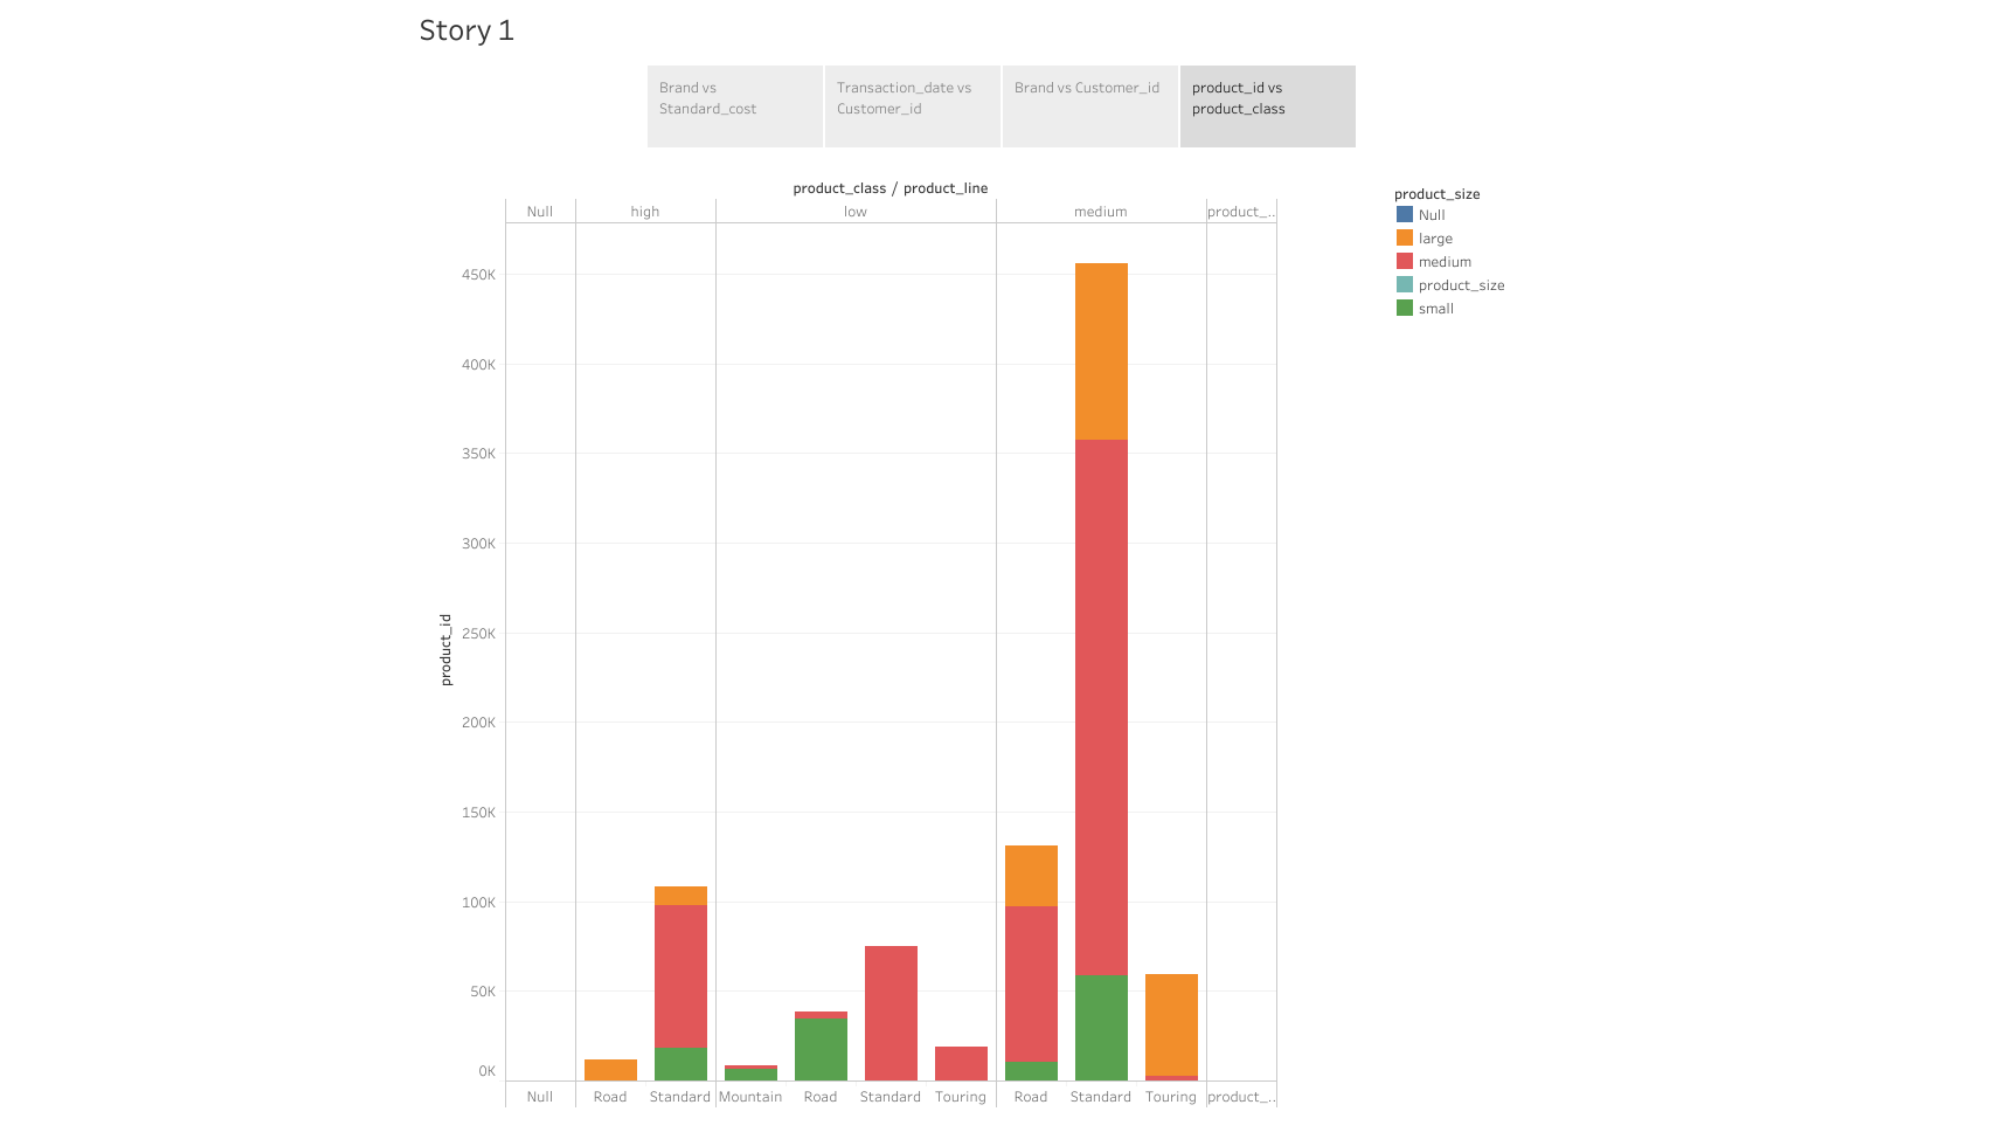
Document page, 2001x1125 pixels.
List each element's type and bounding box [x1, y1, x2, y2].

picture [407, 0, 1593, 1125]
